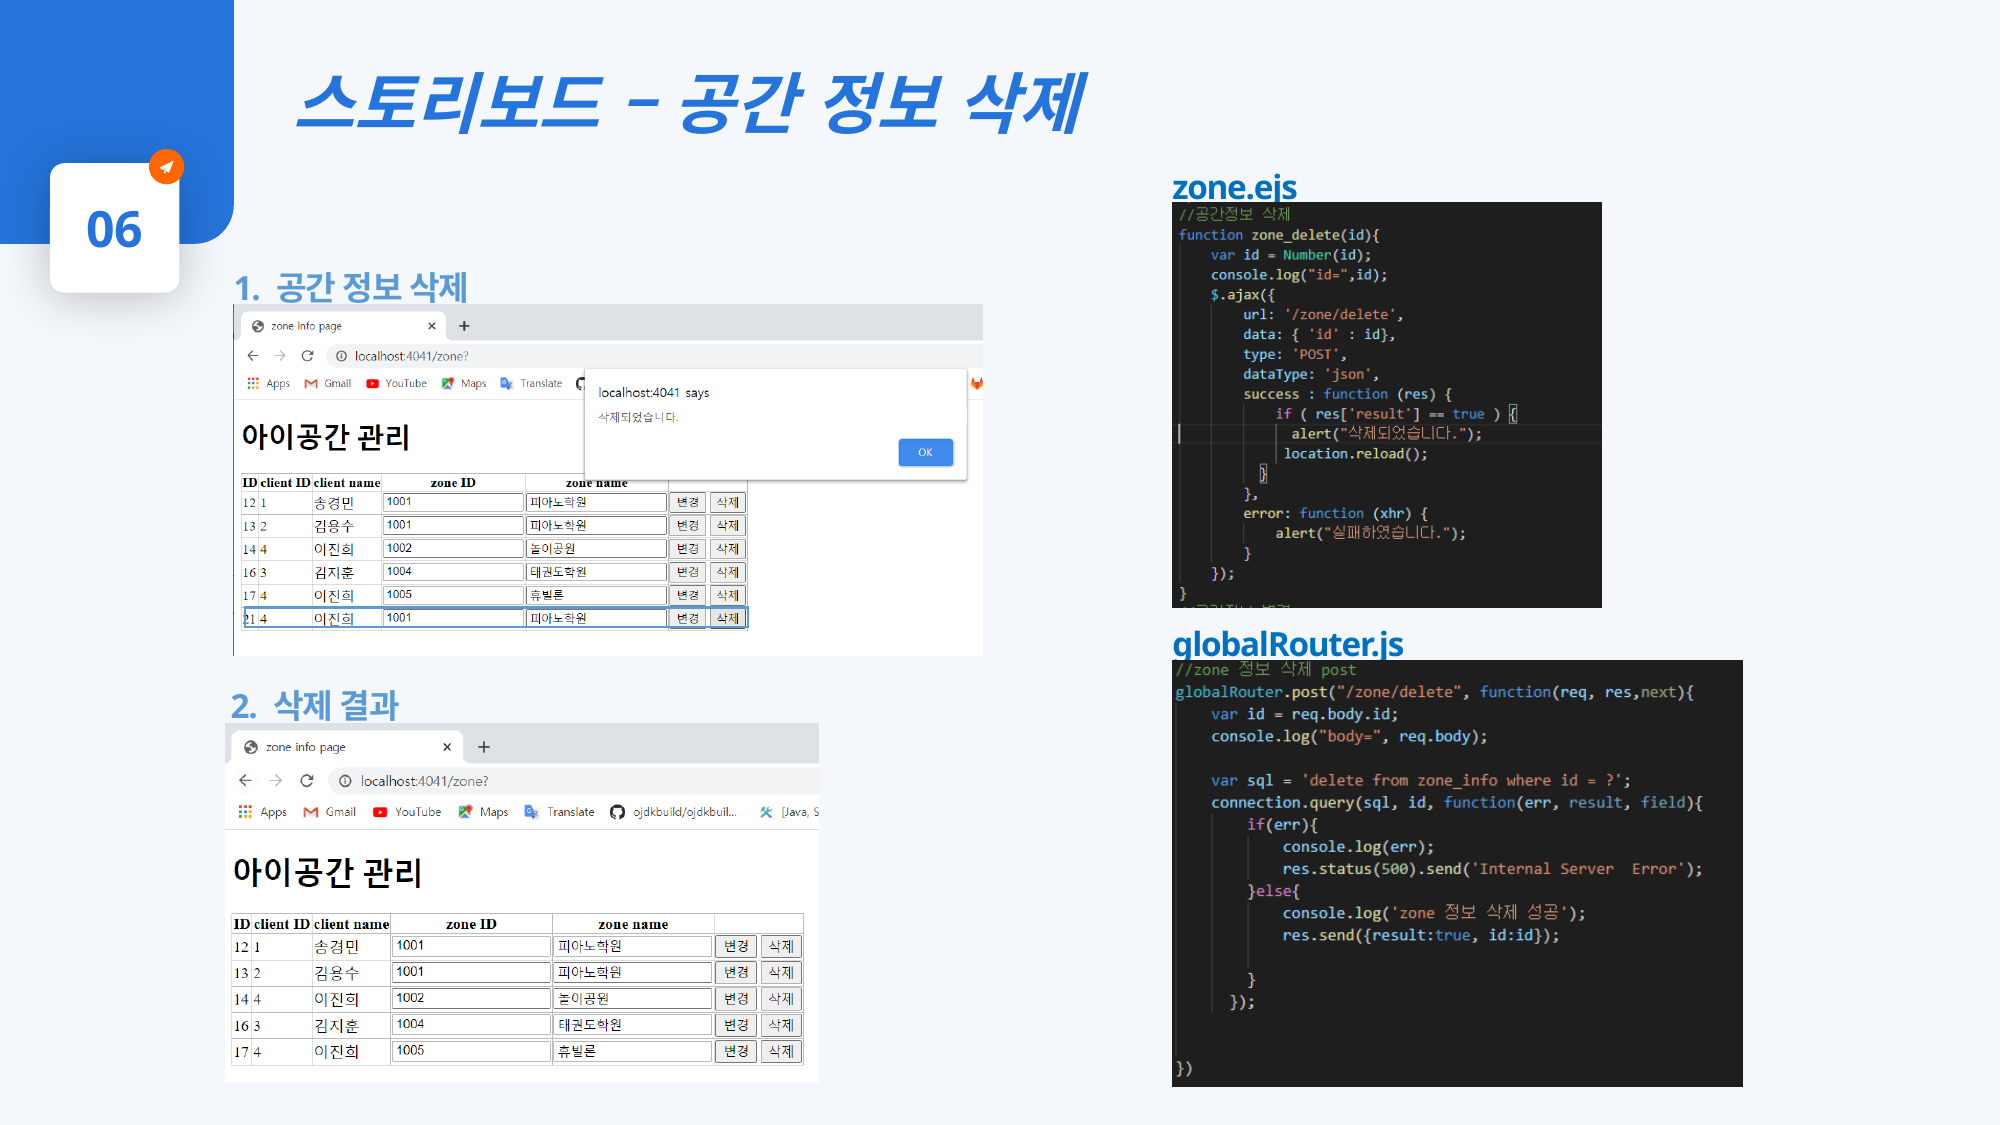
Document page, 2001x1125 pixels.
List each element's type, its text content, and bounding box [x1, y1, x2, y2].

text_box [159, 160, 174, 174]
text_box 2. 삭제 결과 [230, 673, 573, 712]
text_box [0, 0, 235, 245]
text_box zone.ejs [1172, 154, 1329, 187]
picture [225, 723, 819, 1082]
text_box globalRouter.js [1172, 611, 1586, 644]
picture [1172, 202, 1602, 608]
text_box 1. 공간 정보 삭제 [233, 255, 560, 287]
text_box 스토리보드 – 공간 정보 삭제 [278, 13, 1279, 149]
text_box 06 [48, 162, 181, 294]
text_box [147, 147, 186, 186]
picture [233, 304, 983, 656]
picture [1172, 660, 1743, 1087]
